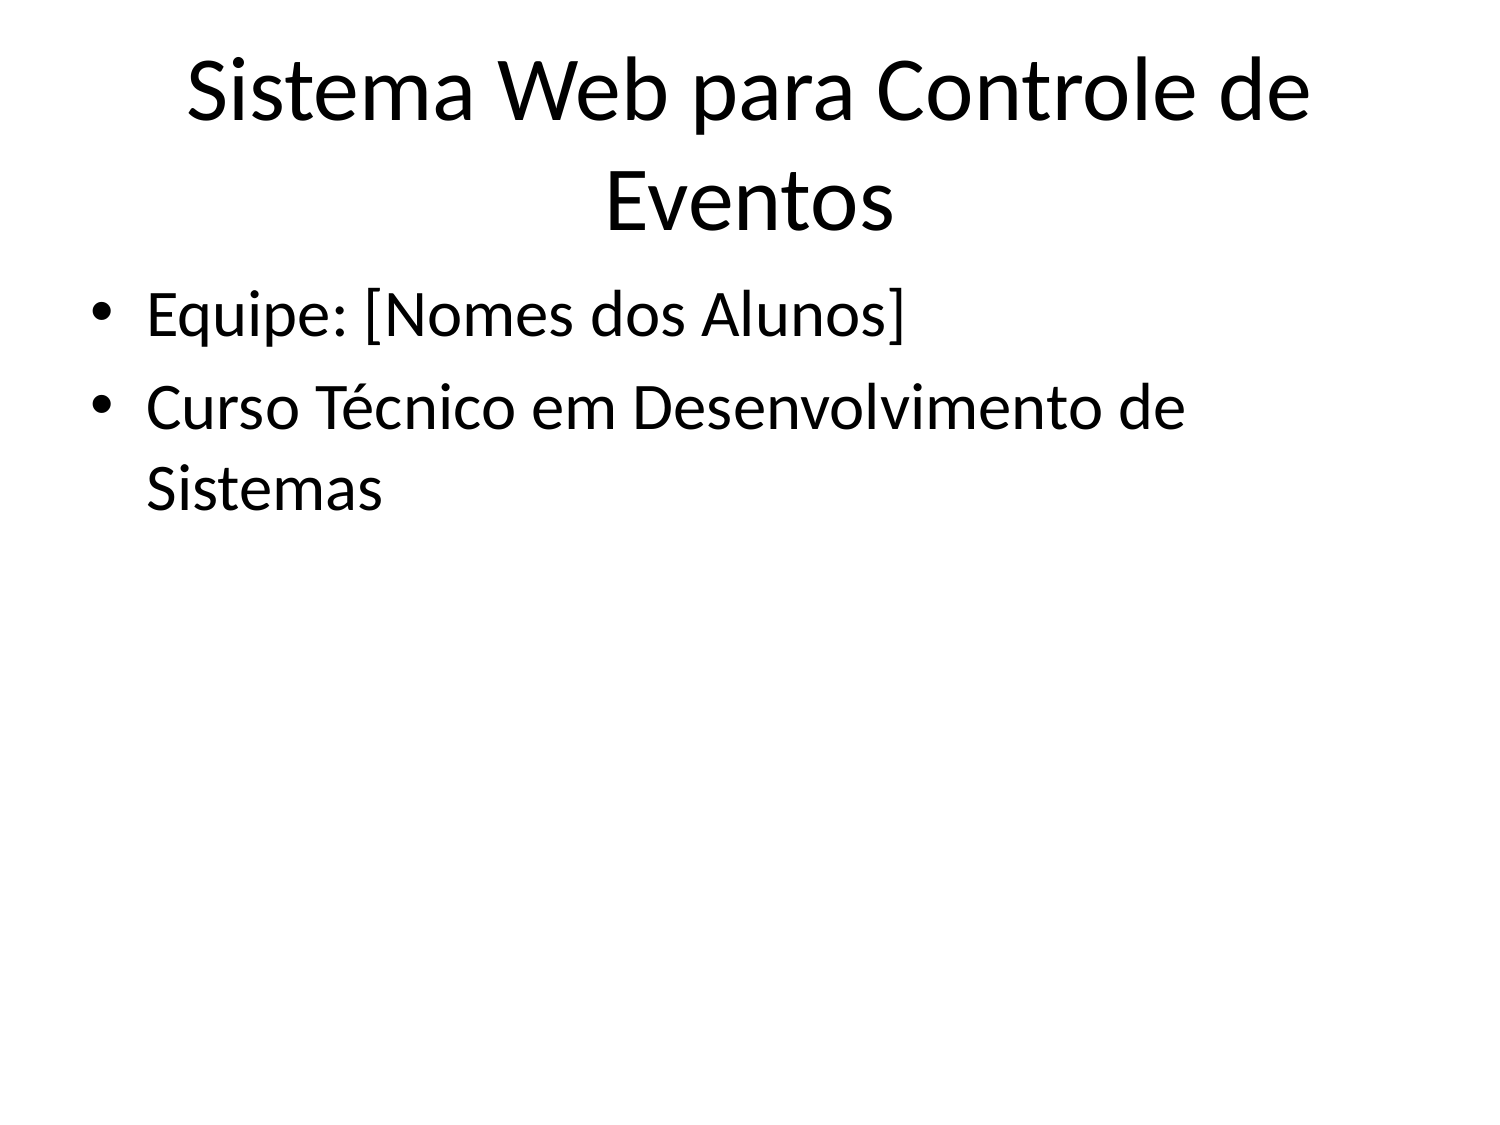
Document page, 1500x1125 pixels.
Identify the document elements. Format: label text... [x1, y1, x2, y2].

title Sistema Web para Controle de Eventos [75, 45, 1425, 233]
list Equipe: [Nomes dos Alunos] Curso Técnico em Desenvolvimento de Sistemas [75, 262, 1425, 1005]
